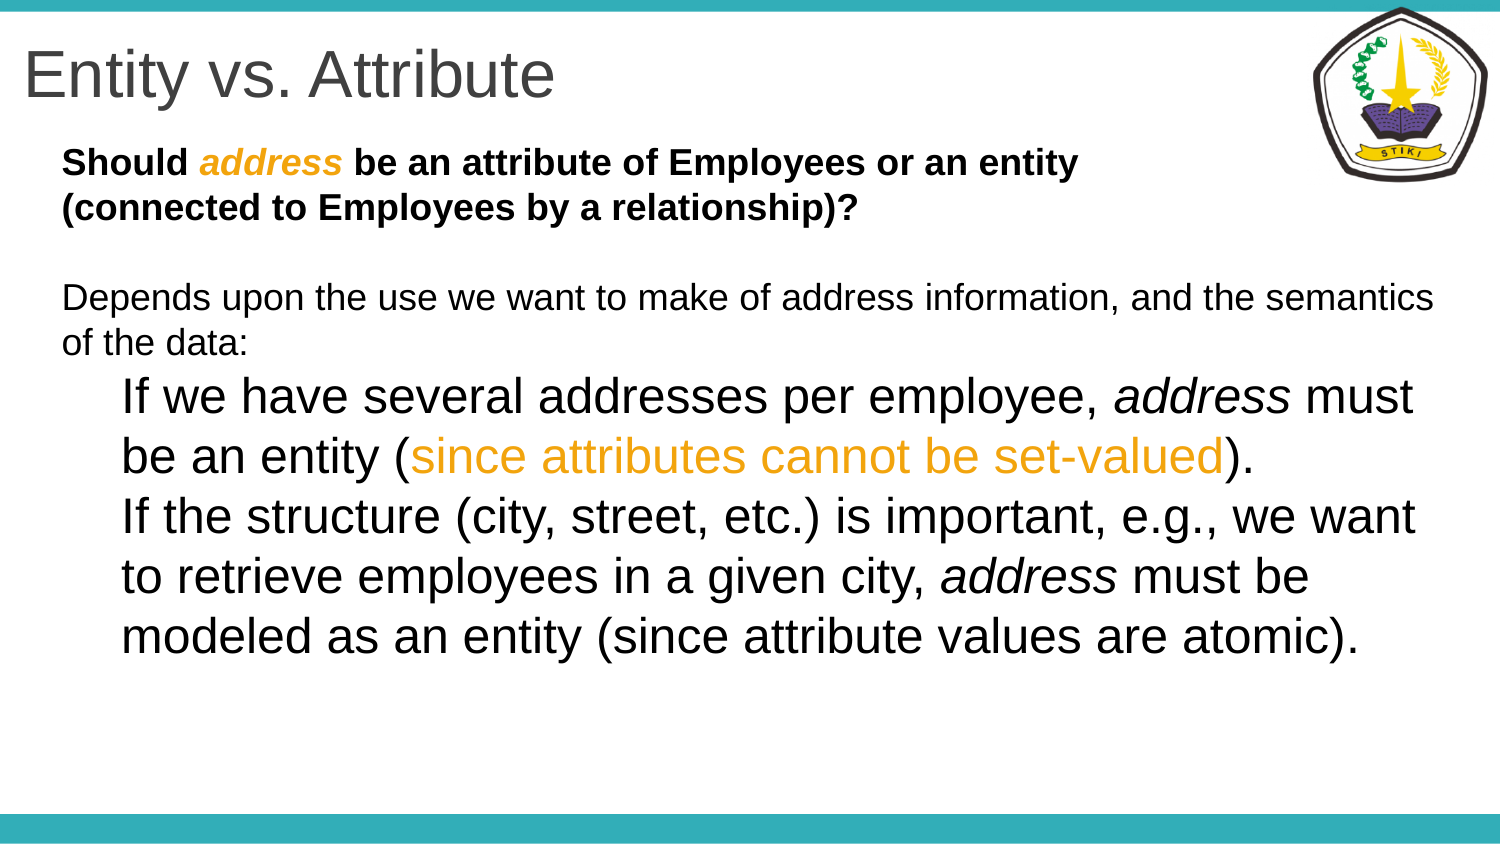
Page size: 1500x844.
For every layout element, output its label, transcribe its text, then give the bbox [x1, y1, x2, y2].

picture [1307, 4, 1495, 187]
list Entity vs. Attribute [8, 23, 1302, 118]
text_box Should address be an attribute of Employees or an entity (connected to Employees by a relationship)? Depends upon the use we want to make of address information, and the semantics of the data: If we have several addresses per employee, address must be an entity (since attributes cannot be set-valued). If the structure (city, street, etc.) is important, e.g., we want to retrieve employees in a given city, address must be modeled as an entity (since attribute values are atomic). [46, 130, 1471, 671]
